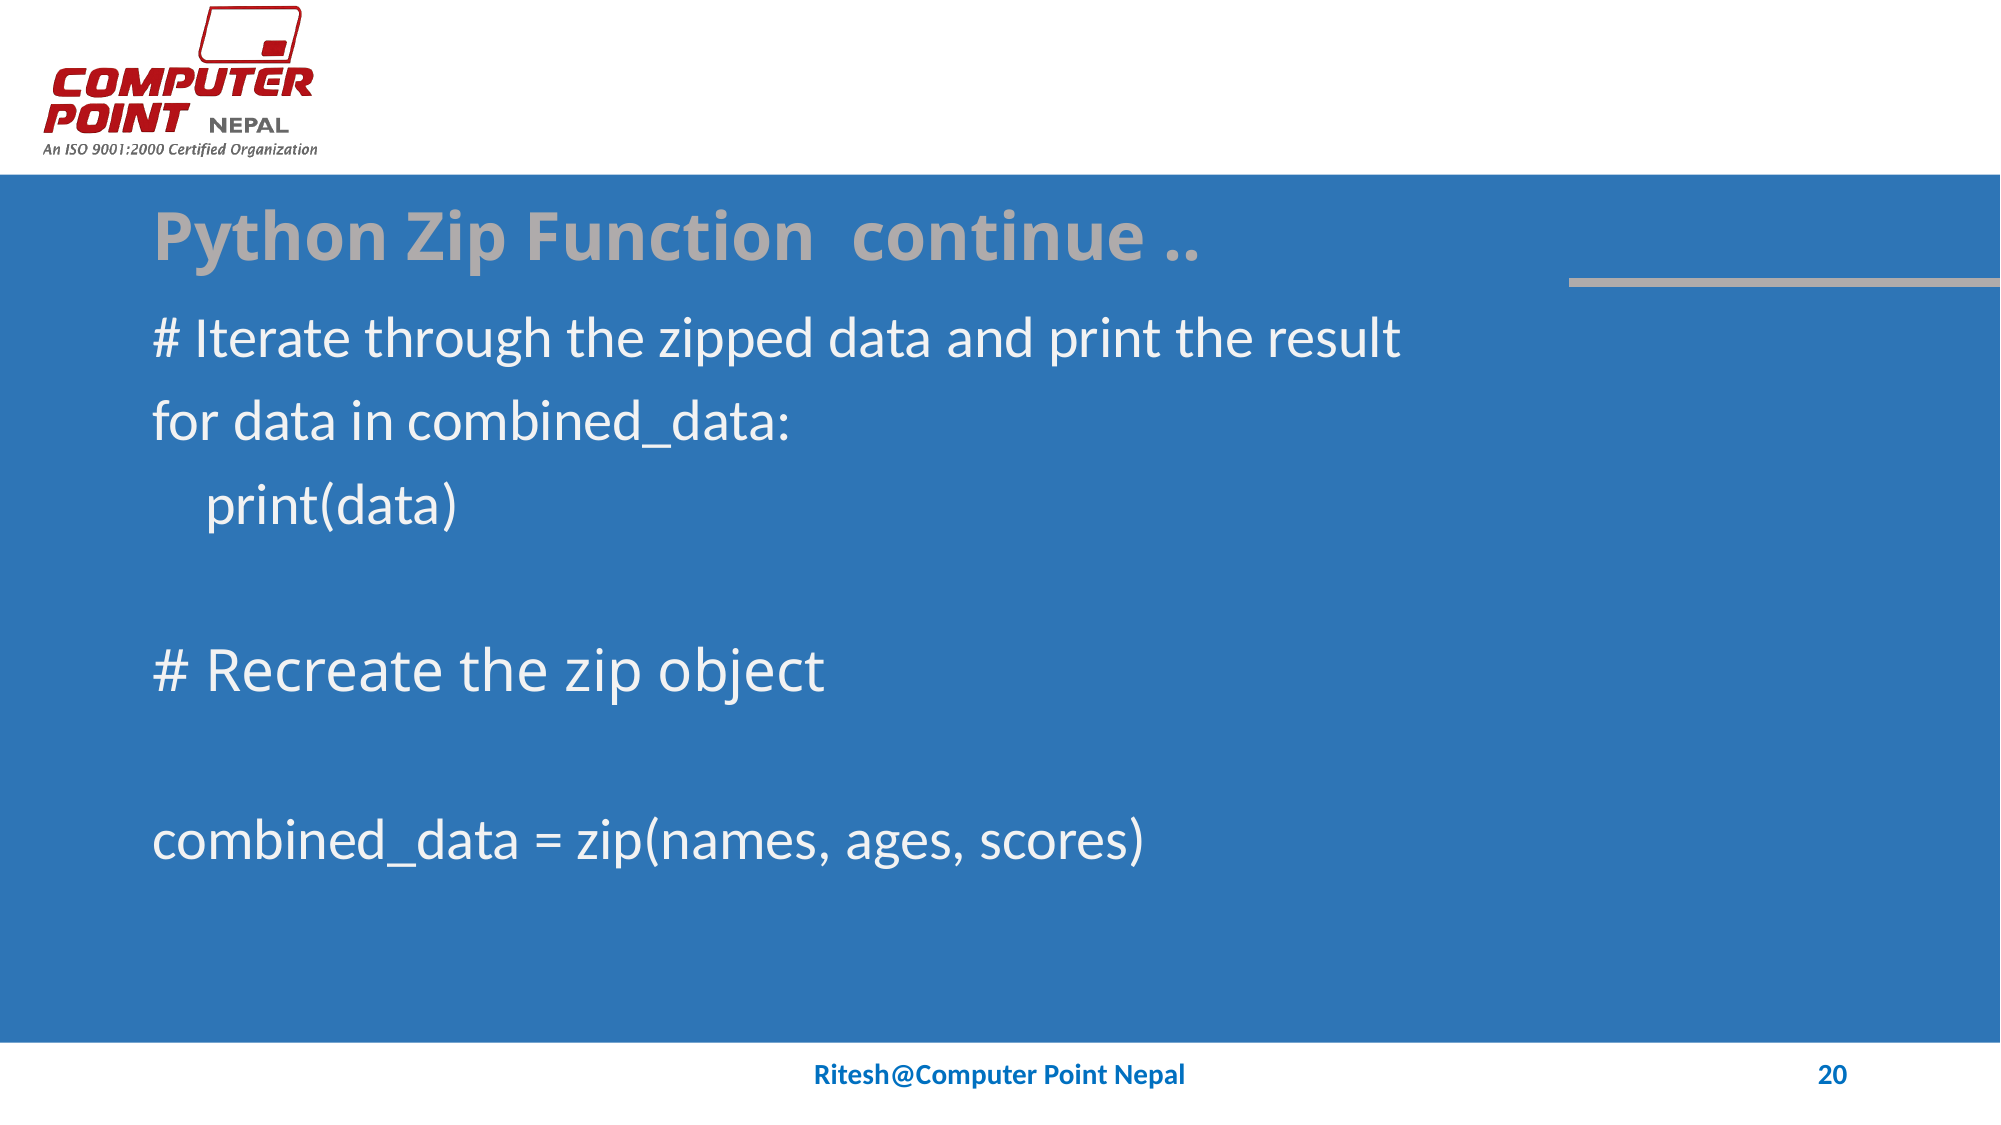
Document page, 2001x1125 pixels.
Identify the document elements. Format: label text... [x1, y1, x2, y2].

list # Iterate through the zipped data and print the result for data in combined_data: print(data) # Recreate the zip object combined_data = zip(names, ages, scores) [137, 299, 1863, 1014]
slide_number 20 [1412, 1042, 1863, 1103]
picture [33, 0, 332, 166]
title Python Zip Function continue .. [137, 195, 1863, 283]
footer Ritesh@Computer Point Nepal [662, 1042, 1338, 1103]
